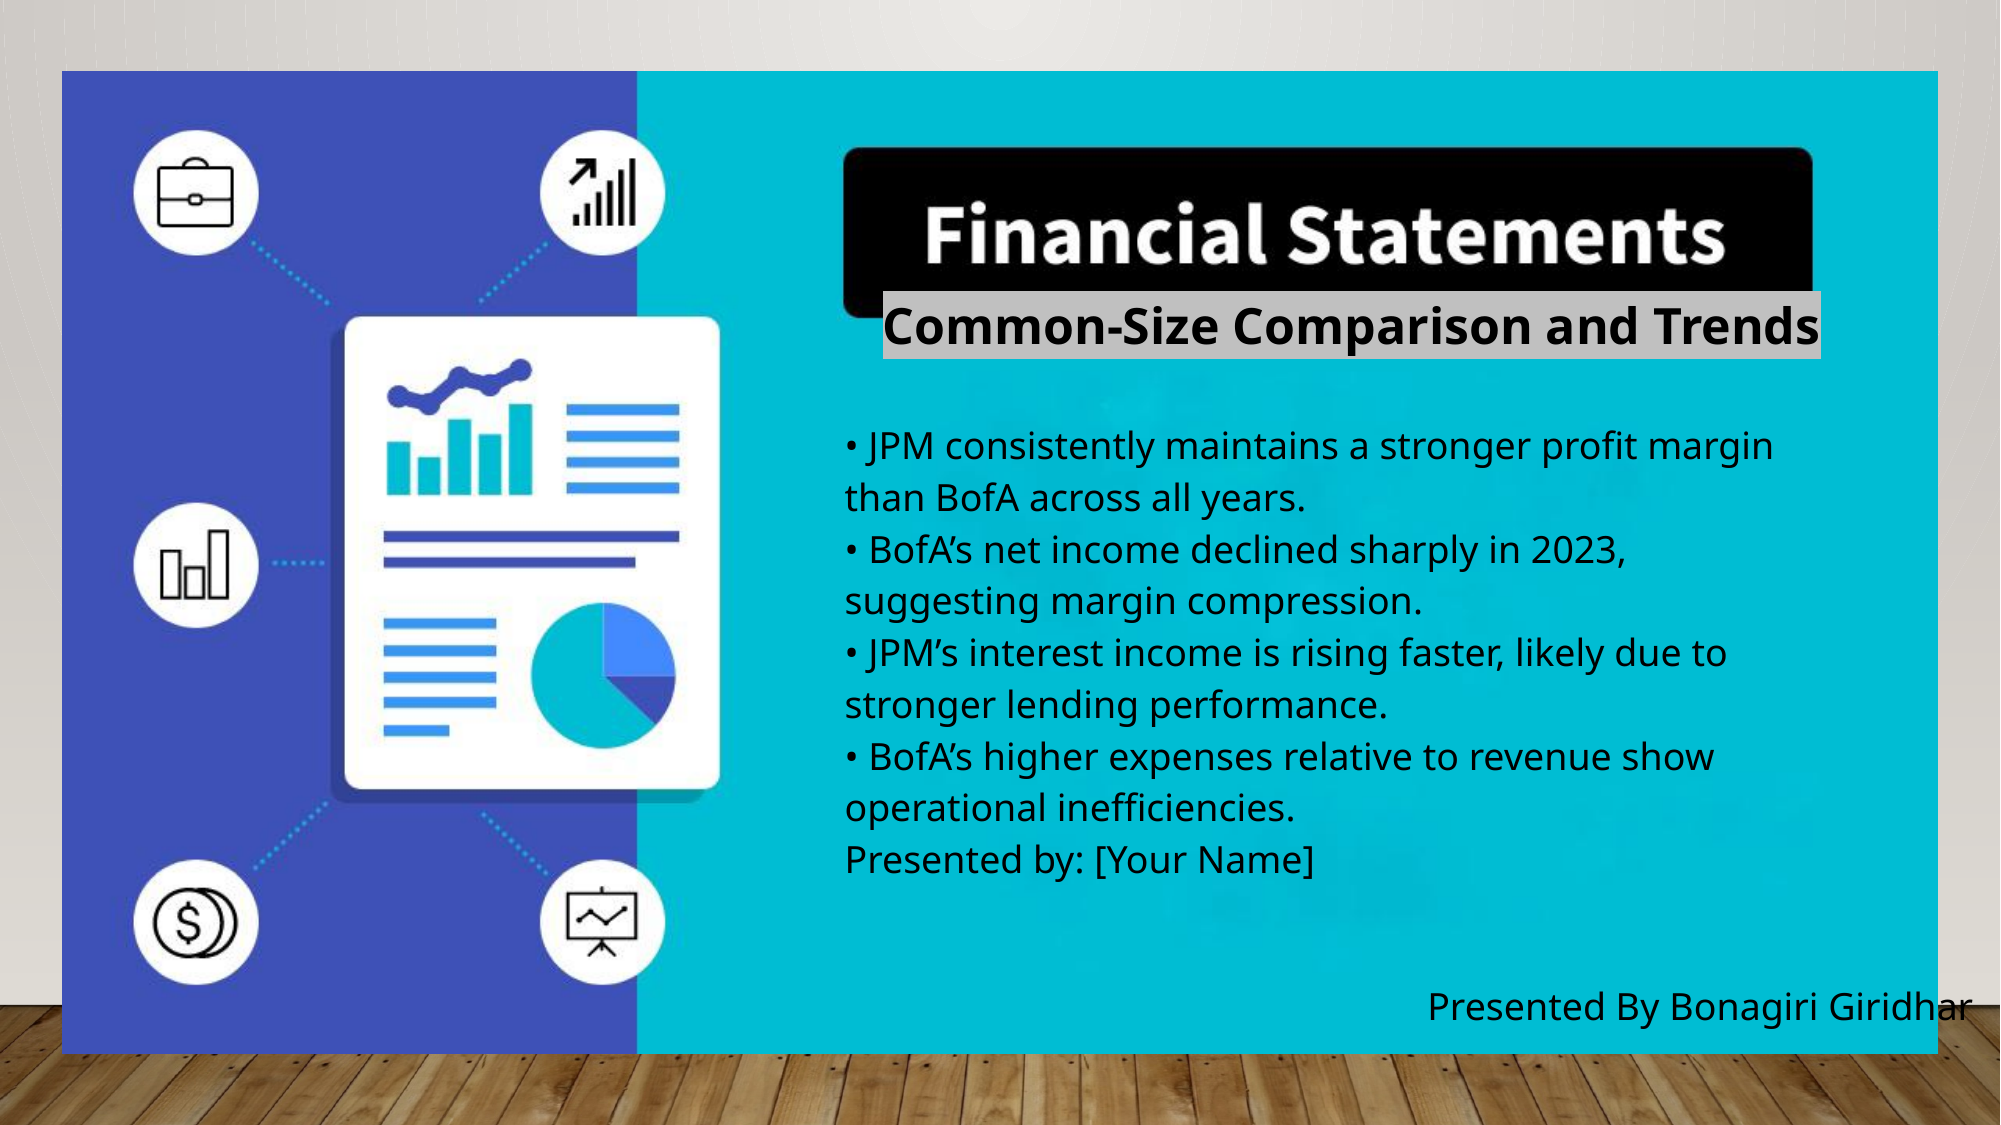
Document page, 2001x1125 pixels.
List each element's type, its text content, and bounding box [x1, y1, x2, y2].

picture [0, 71, 2000, 1125]
text_box Presented By Bonagiri Giridhar [1412, 975, 2000, 1080]
